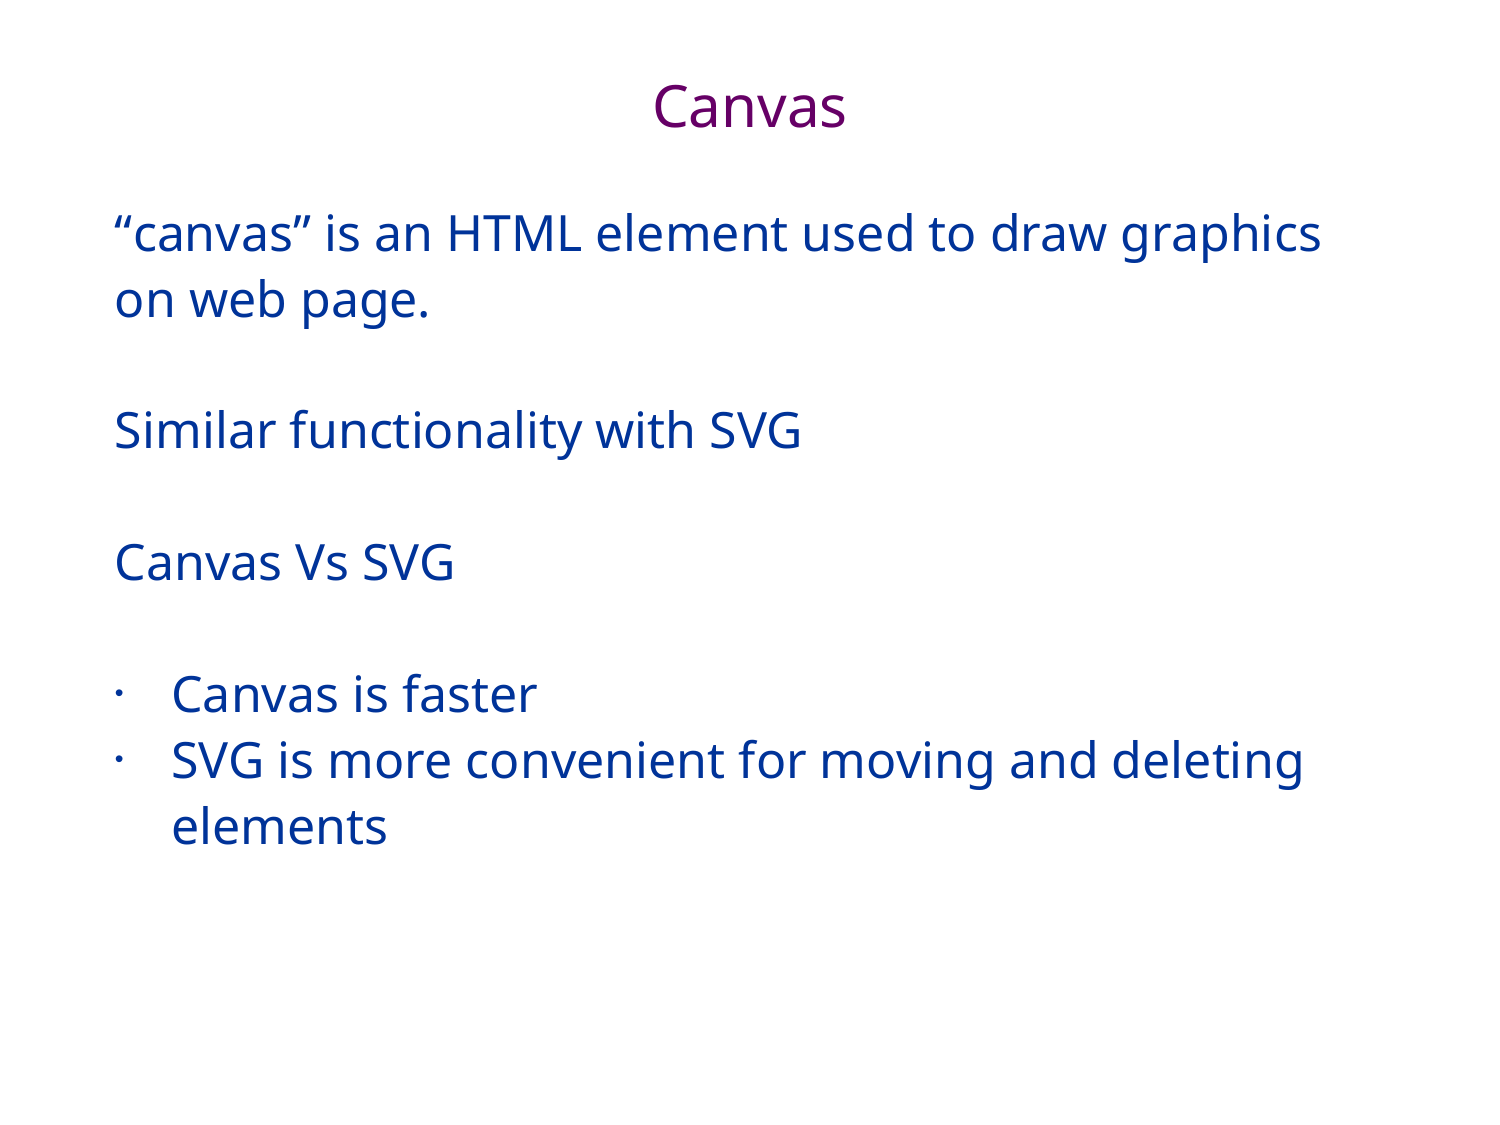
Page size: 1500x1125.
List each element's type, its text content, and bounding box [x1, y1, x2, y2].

list “canvas” is an HTML element used to draw graphics on web page. Similar functionality with SVG Canvas Vs SVG Canvas is faster SVG is more convenient for moving and deleting elements [99, 187, 1388, 1075]
title Canvas [0, 75, 1500, 150]
